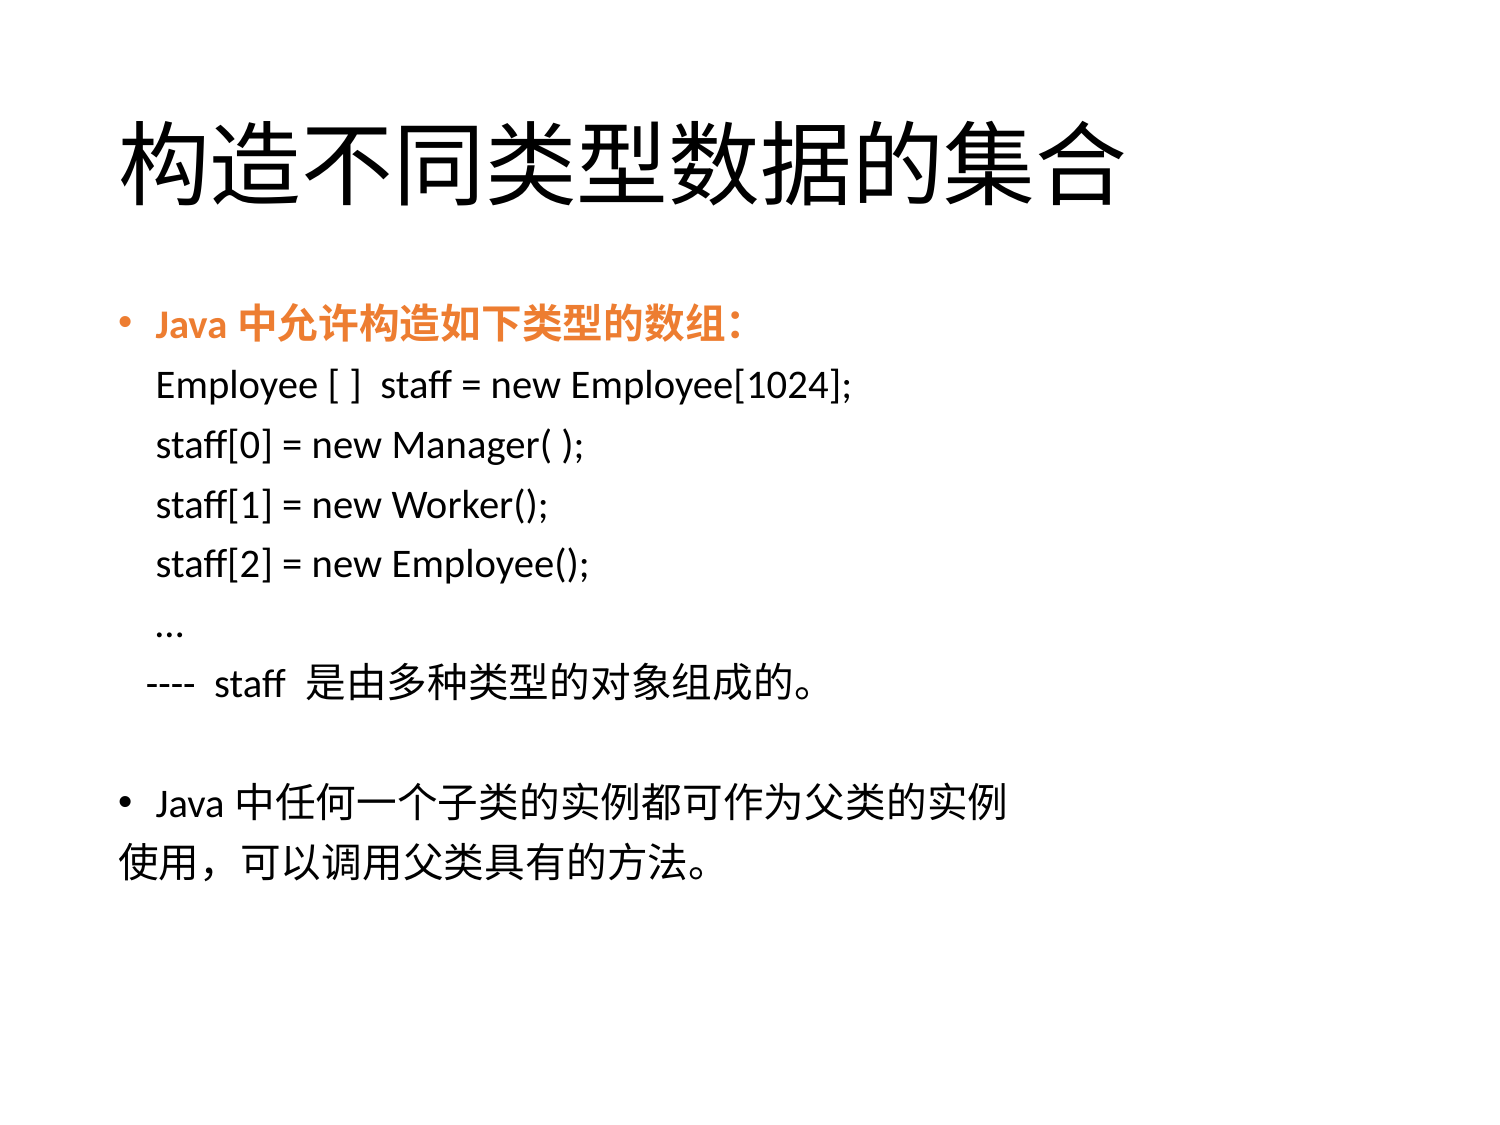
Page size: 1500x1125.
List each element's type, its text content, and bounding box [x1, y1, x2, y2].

title 构造不同类型数据的集合 [103, 59, 1397, 278]
list Java中允许构造如下类型的数组： Employee [ ] staff = new Employee[1024]; staff[0] = new Manager( ); staff[1] = new Worker(); staff[2] = new Employee(); … ---- staff 是由多种类型的对象组成的。 Java中任何一个子类的实例都可作为父类的实例 使用，可以调用父类具有的方法。 [103, 299, 1397, 1014]
